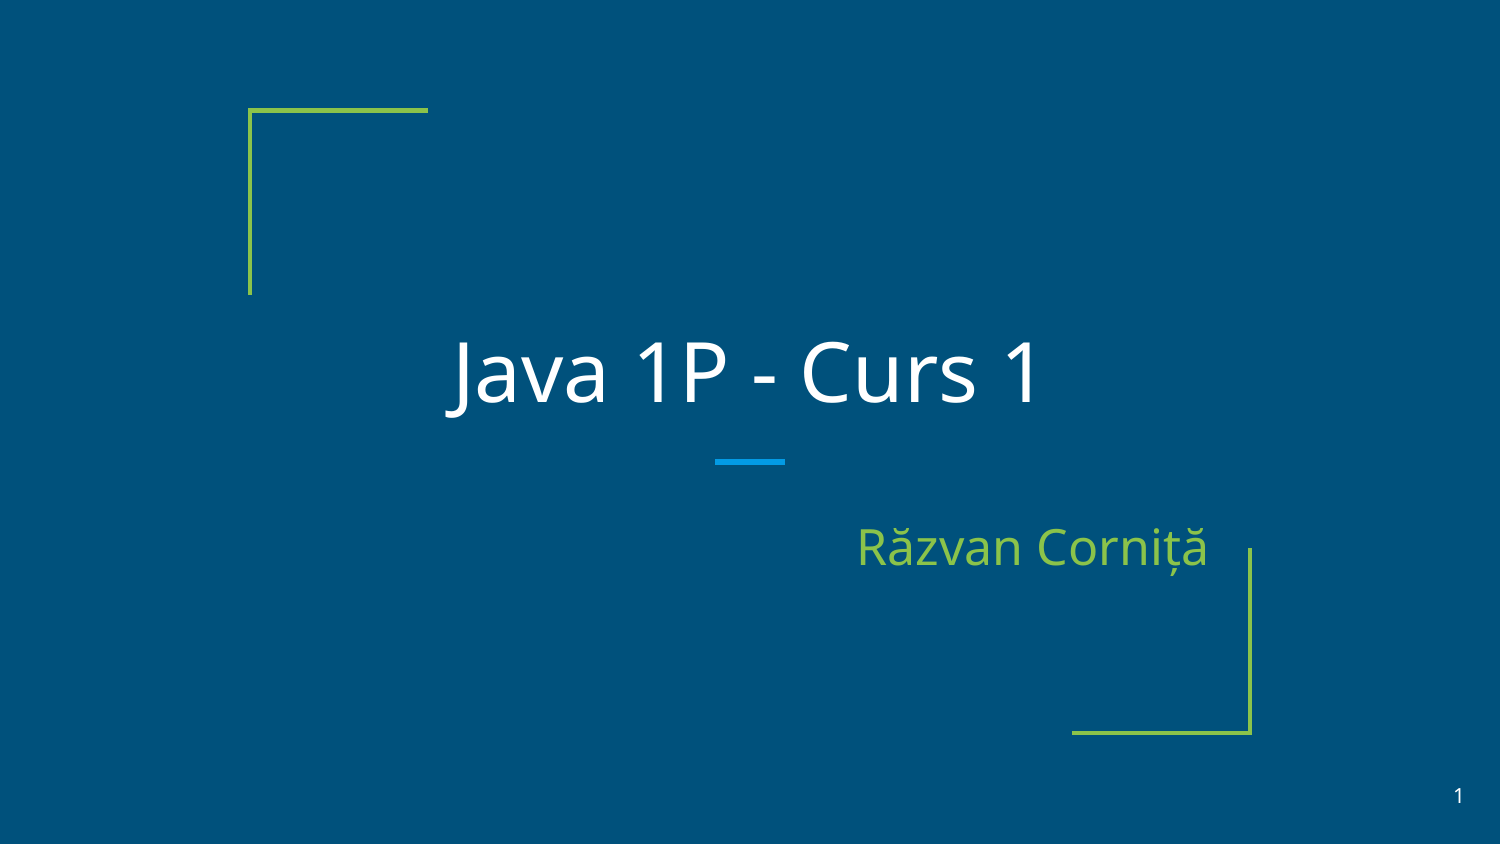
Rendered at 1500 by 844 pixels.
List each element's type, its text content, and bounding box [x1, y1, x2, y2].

slide_number ‹#› [1389, 764, 1480, 830]
subtitle Răzvan Corniță [275, 500, 1225, 650]
title Java 1P - Curs 1 [275, 195, 1225, 435]
